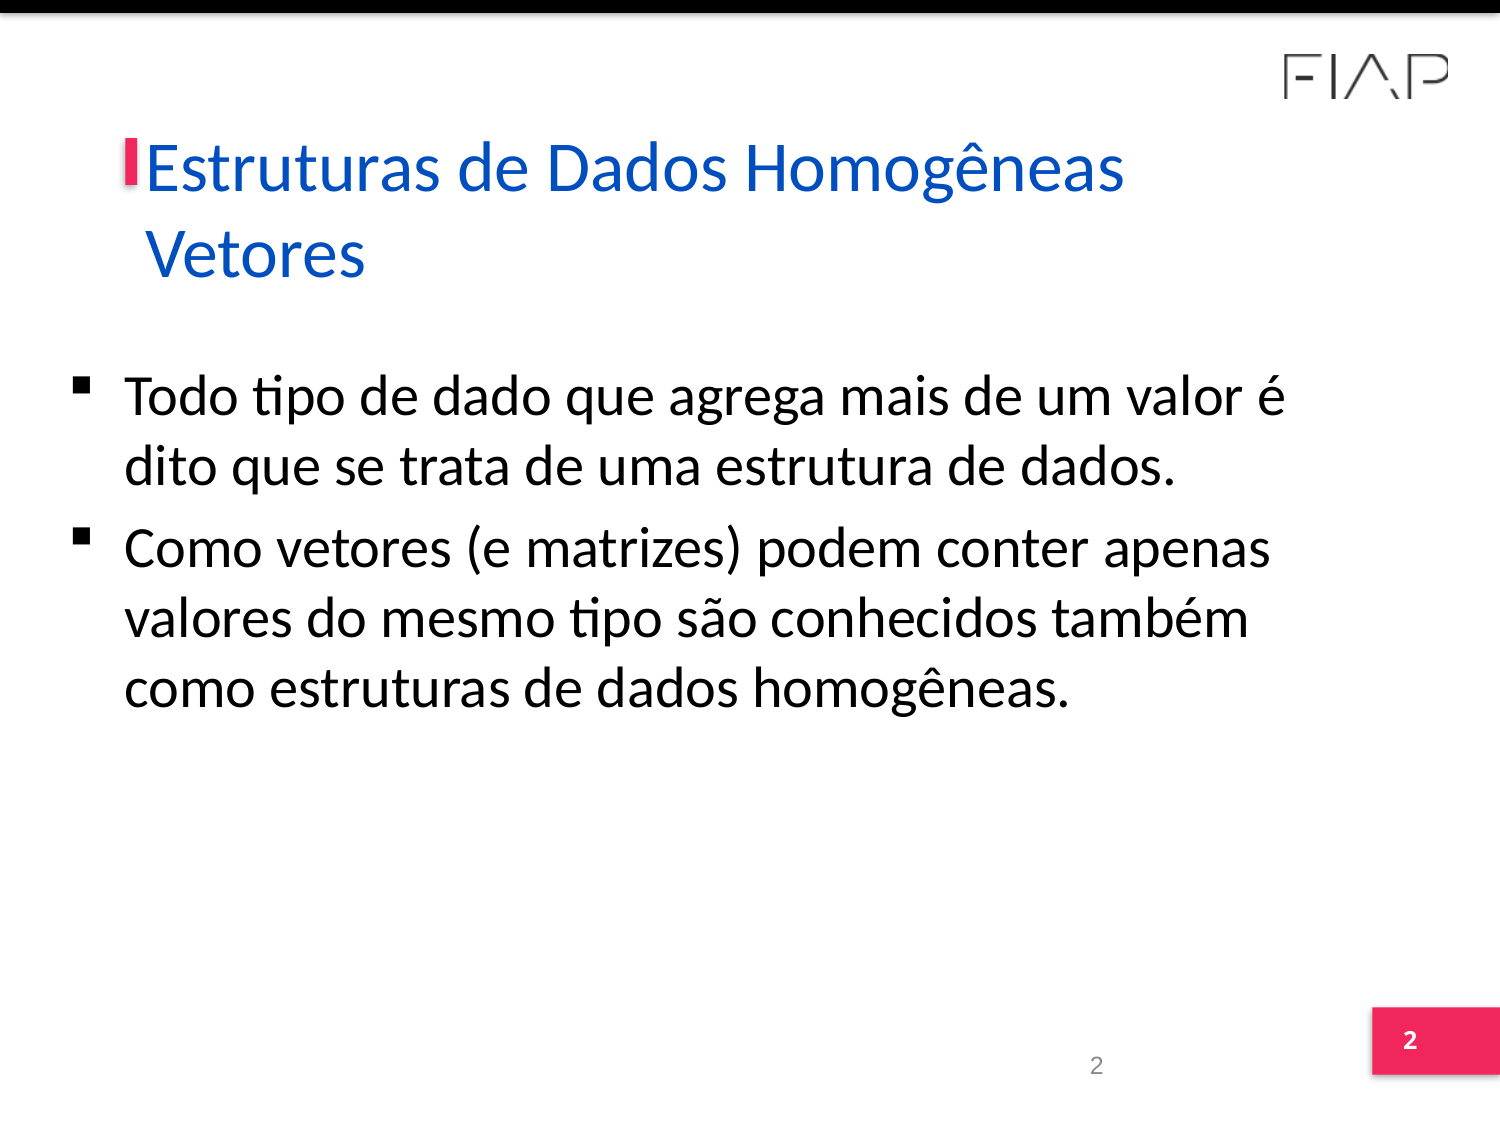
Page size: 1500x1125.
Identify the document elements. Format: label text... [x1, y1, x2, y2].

list Todo tipo de dado que agrega mais de um valor é dito que se trata de uma estrutura de dados. Como vetores (e matrizes) podem conter apenas valores do mesmo tipo são conhecidos também como estruturas de dados homogêneas. [53, 350, 1404, 1093]
slide_number 2 [1074, 1042, 1425, 1103]
title Estruturas de Dados Homogêneas Vetores [130, 111, 1404, 300]
